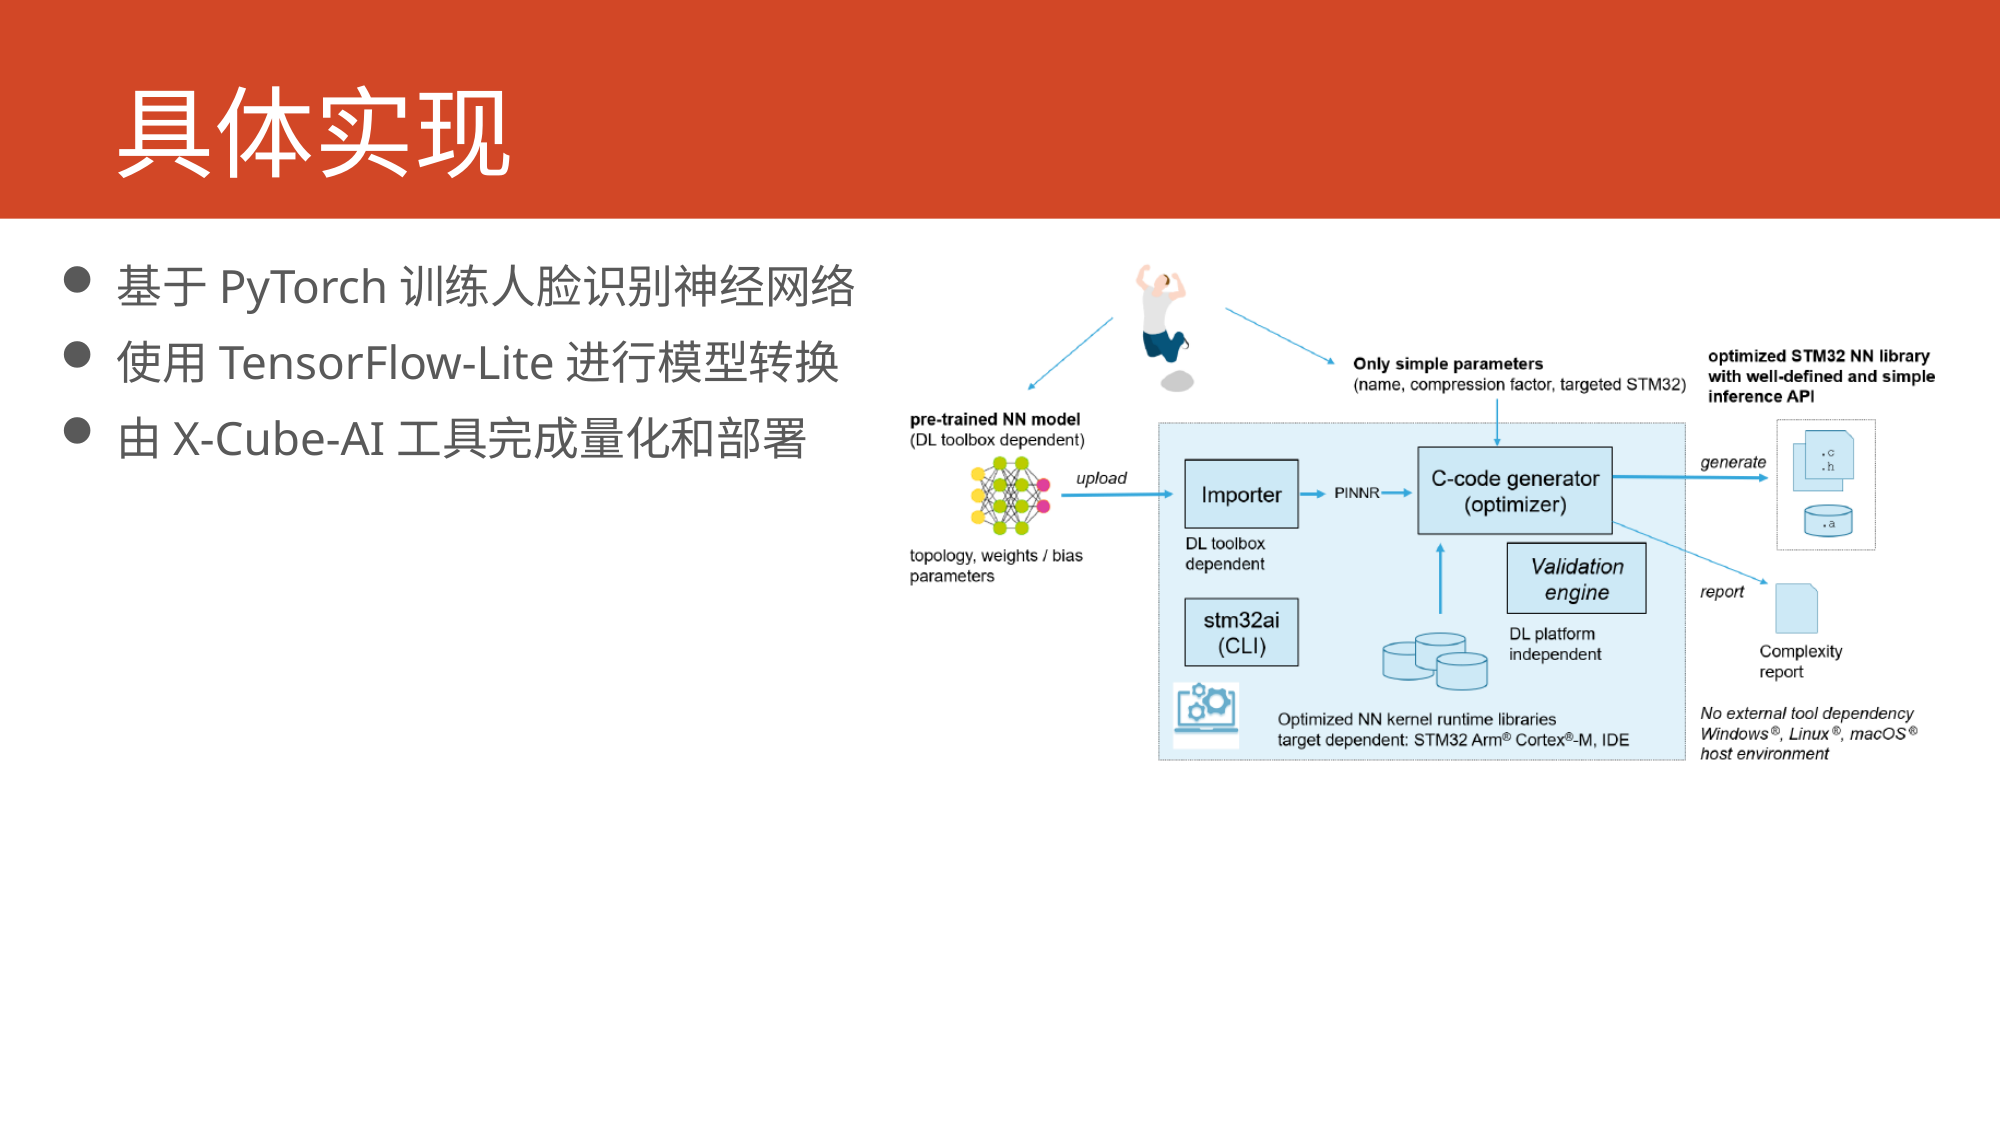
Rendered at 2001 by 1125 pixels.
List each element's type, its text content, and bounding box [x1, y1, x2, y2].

list 基于PyTorch训练人脸识别神经网络 使用TensorFlow-Lite进行模型转换 由X-Cube-AI工具完成量化和部署 [45, 250, 1922, 1083]
picture [893, 254, 1947, 777]
title 具体实现 [99, 0, 1863, 199]
